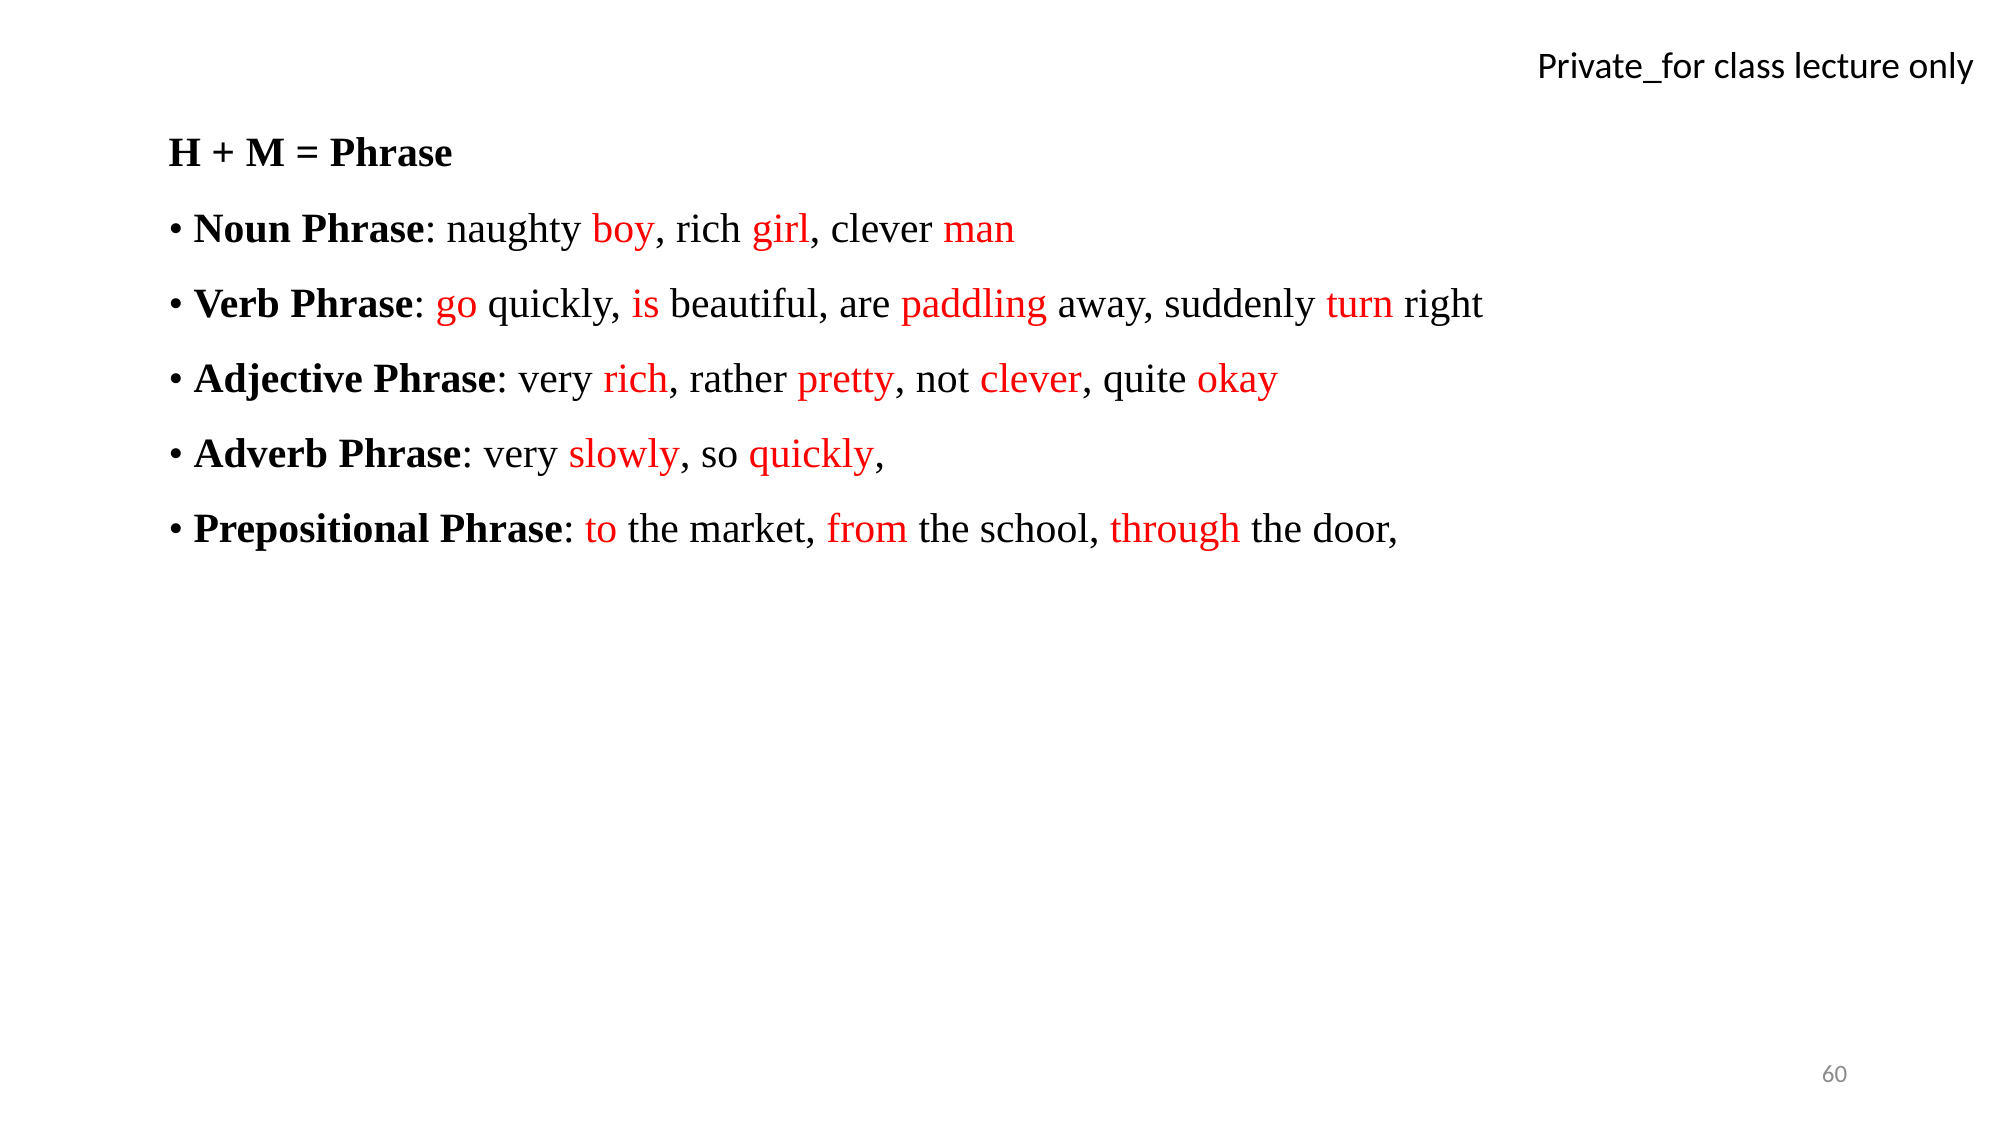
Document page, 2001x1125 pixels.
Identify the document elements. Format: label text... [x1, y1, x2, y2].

slide_number 60 [1412, 1042, 1863, 1103]
subtitle H + M = Phrase • Noun Phrase: naughty boy, rich girl, clever man • Verb Phrase: go quickly, is beautiful, are paddling away, suddenly turn right • Adjective Phrase: very rich, rather pretty, not clever, quite okay • Adverb Phrase: very slowly, so quickly, • Prepositional Phrase: to the market, from the school, through the door, [153, 92, 1974, 943]
